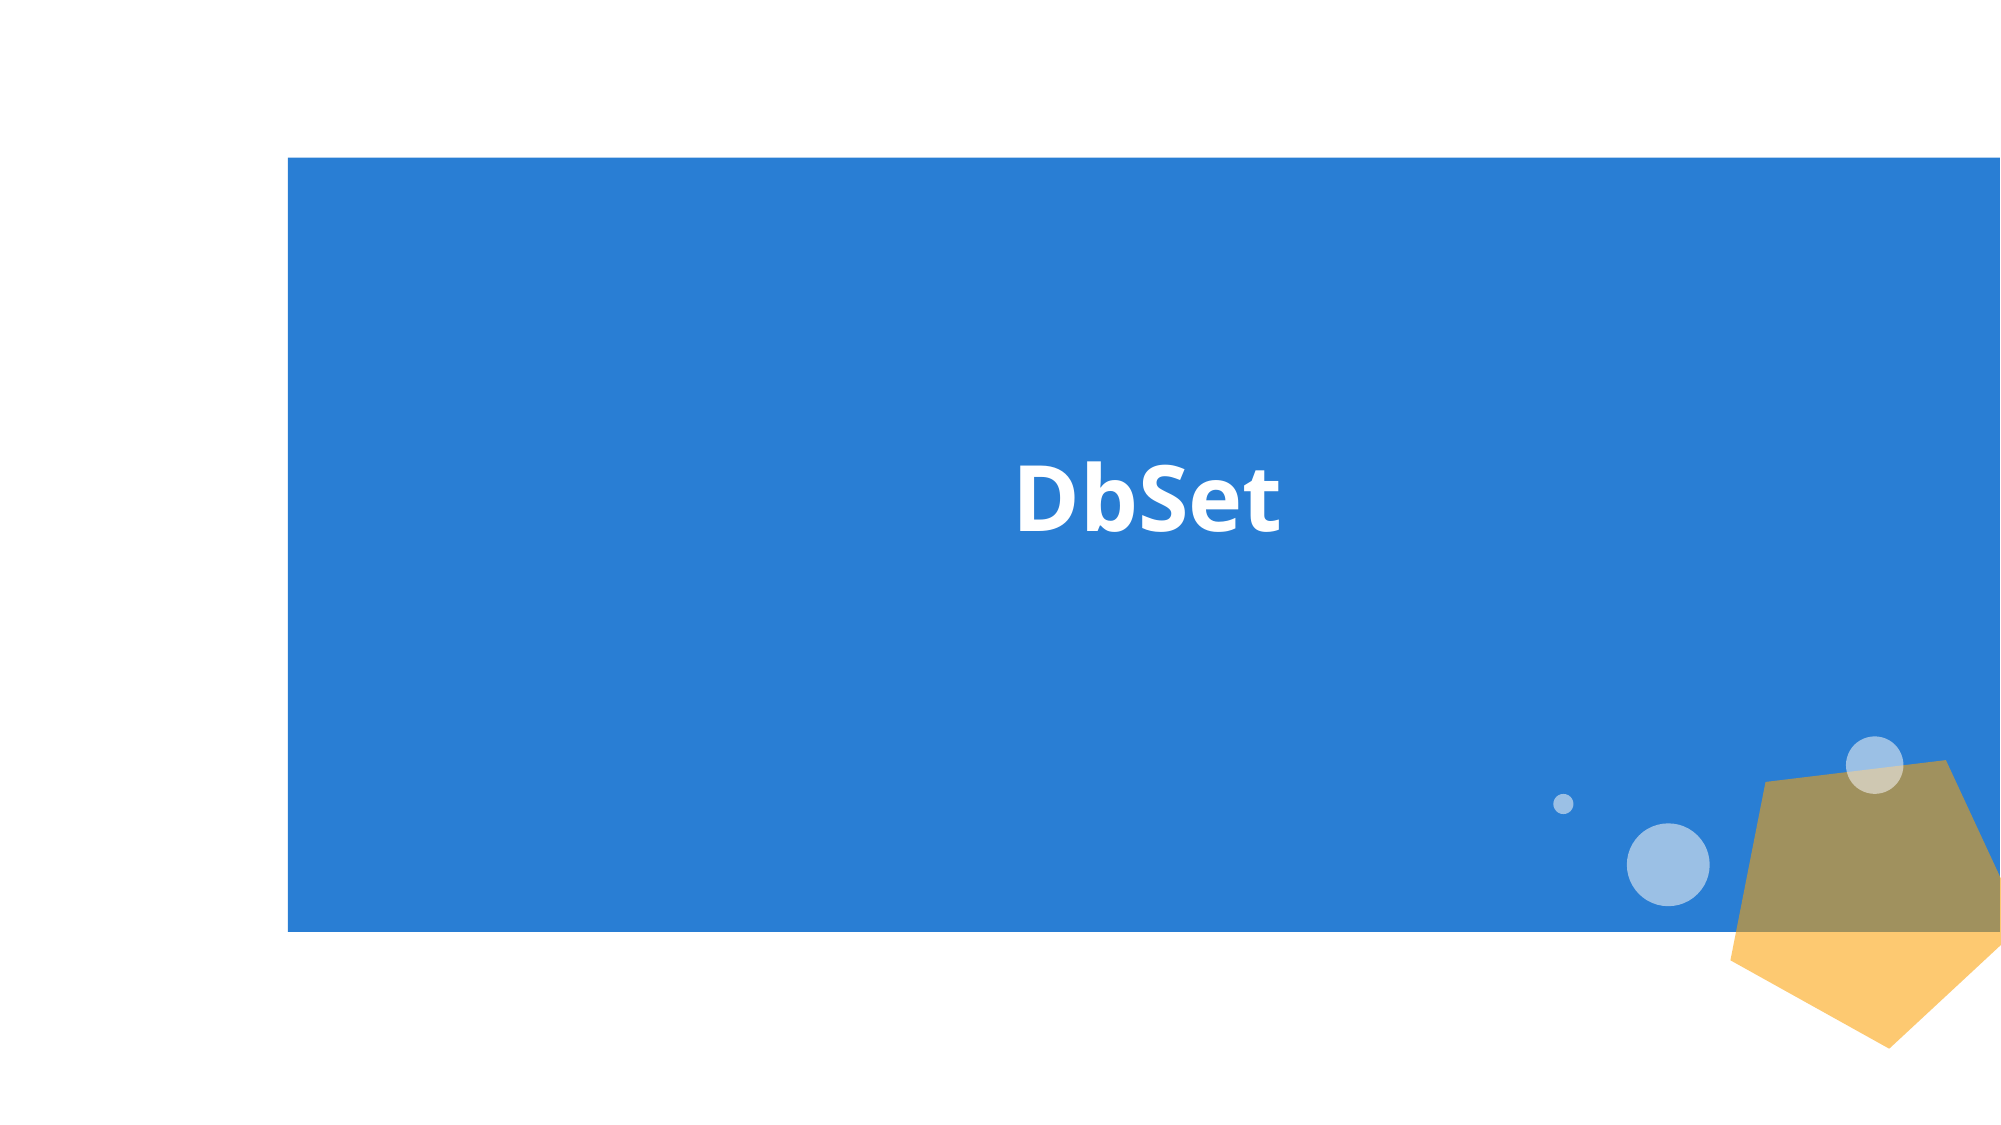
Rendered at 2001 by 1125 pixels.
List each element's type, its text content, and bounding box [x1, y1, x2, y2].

subtitle DbSet [294, 419, 1989, 665]
